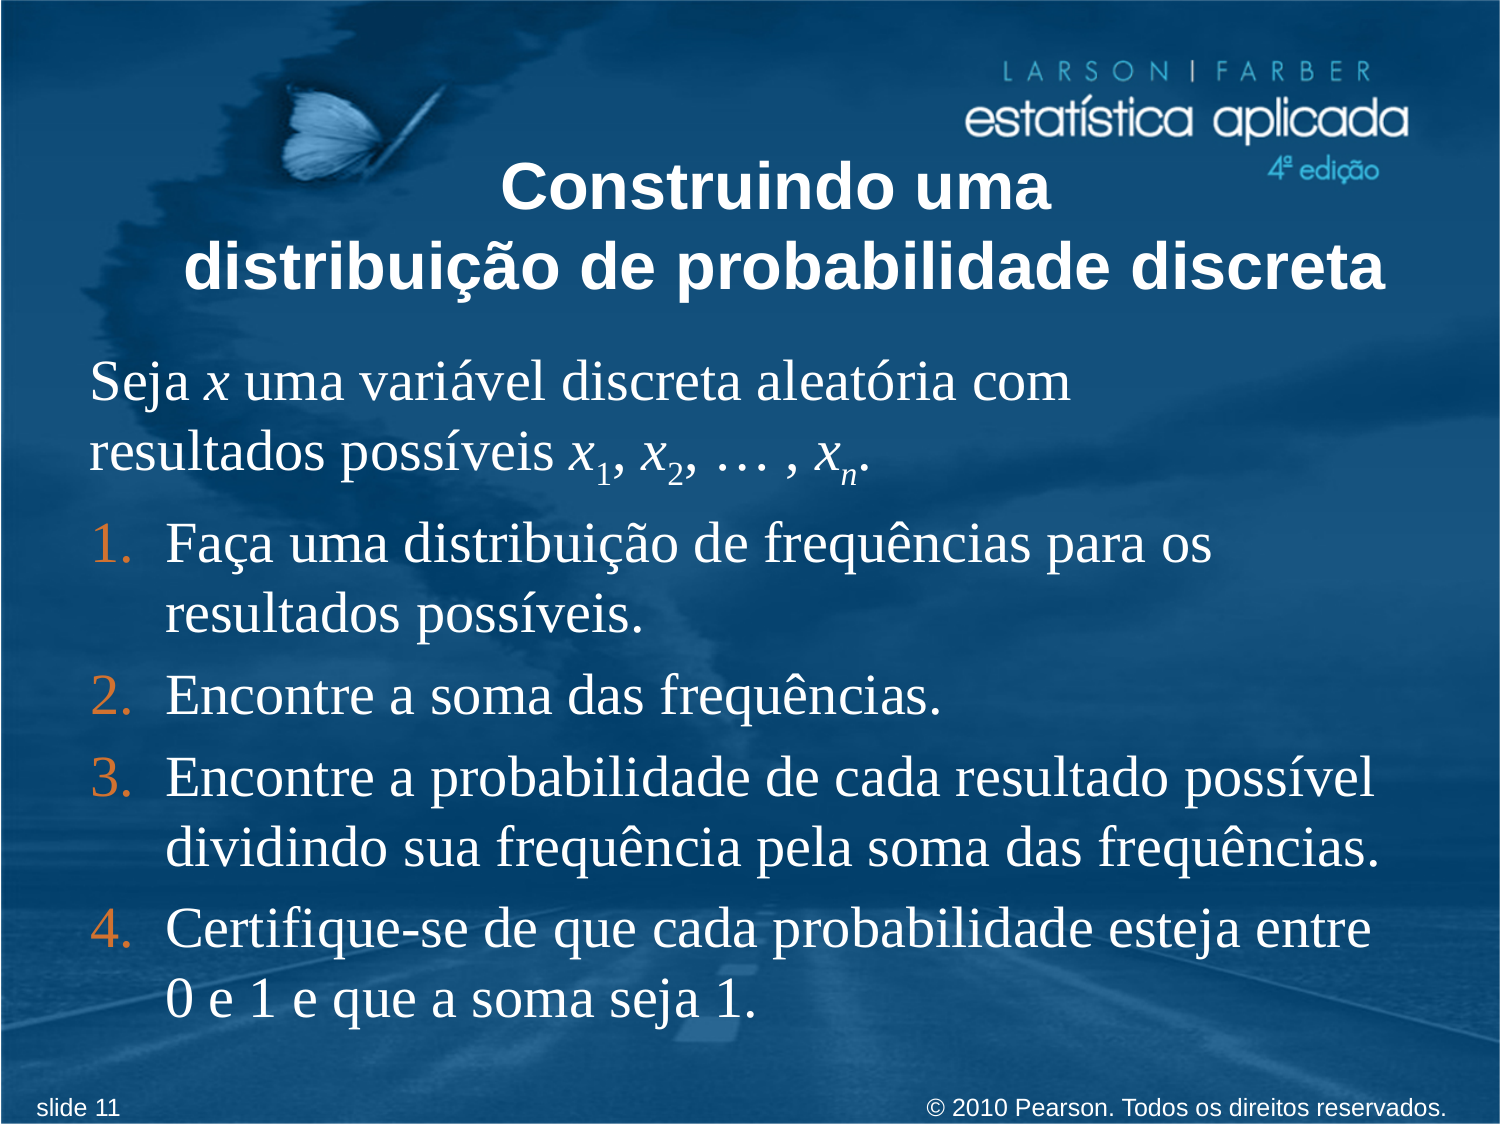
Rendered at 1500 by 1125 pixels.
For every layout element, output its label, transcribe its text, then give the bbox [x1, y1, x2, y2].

text_box Seja x uma variável discreta aleatória com resultados possíveis x1, x2, … , xn. [74, 335, 1316, 564]
list Faça uma distribuição de frequências para os resultados possíveis. Encontre a soma das frequências. Encontre a probabilidade de cada resultado possível dividindo sua frequência pela soma das frequências. Certifique-se de que cada probabilidade esteja entre 0 e 1 e que a soma seja 1. [75, 497, 1425, 1045]
title Construindo uma distribuição de probabilidade discreta [110, 128, 1461, 317]
picture [0, 0, 1500, 1125]
